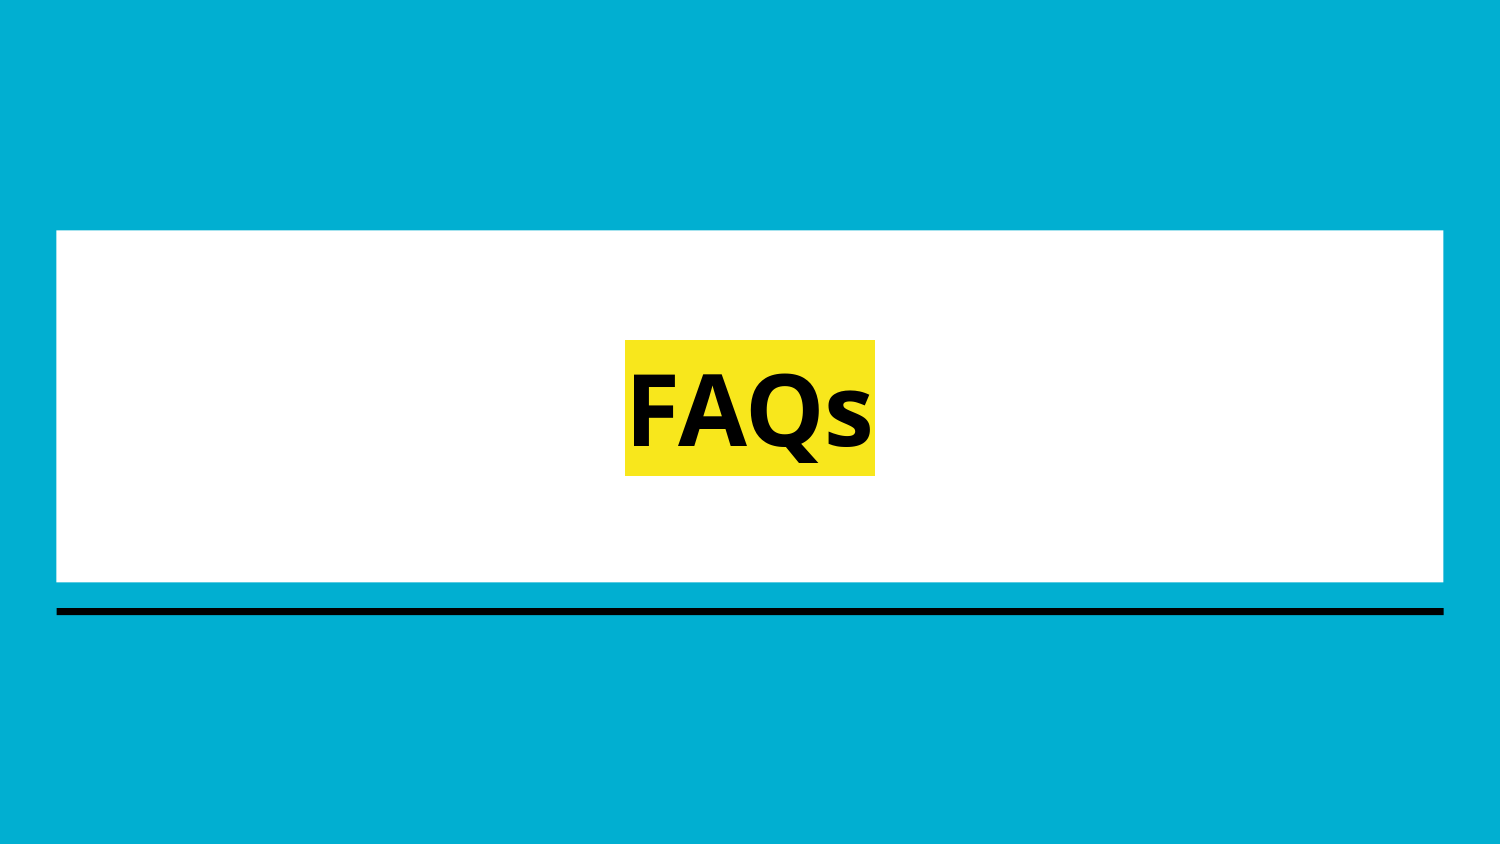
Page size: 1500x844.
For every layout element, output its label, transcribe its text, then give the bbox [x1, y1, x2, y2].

title FAQs [56, 230, 1444, 583]
